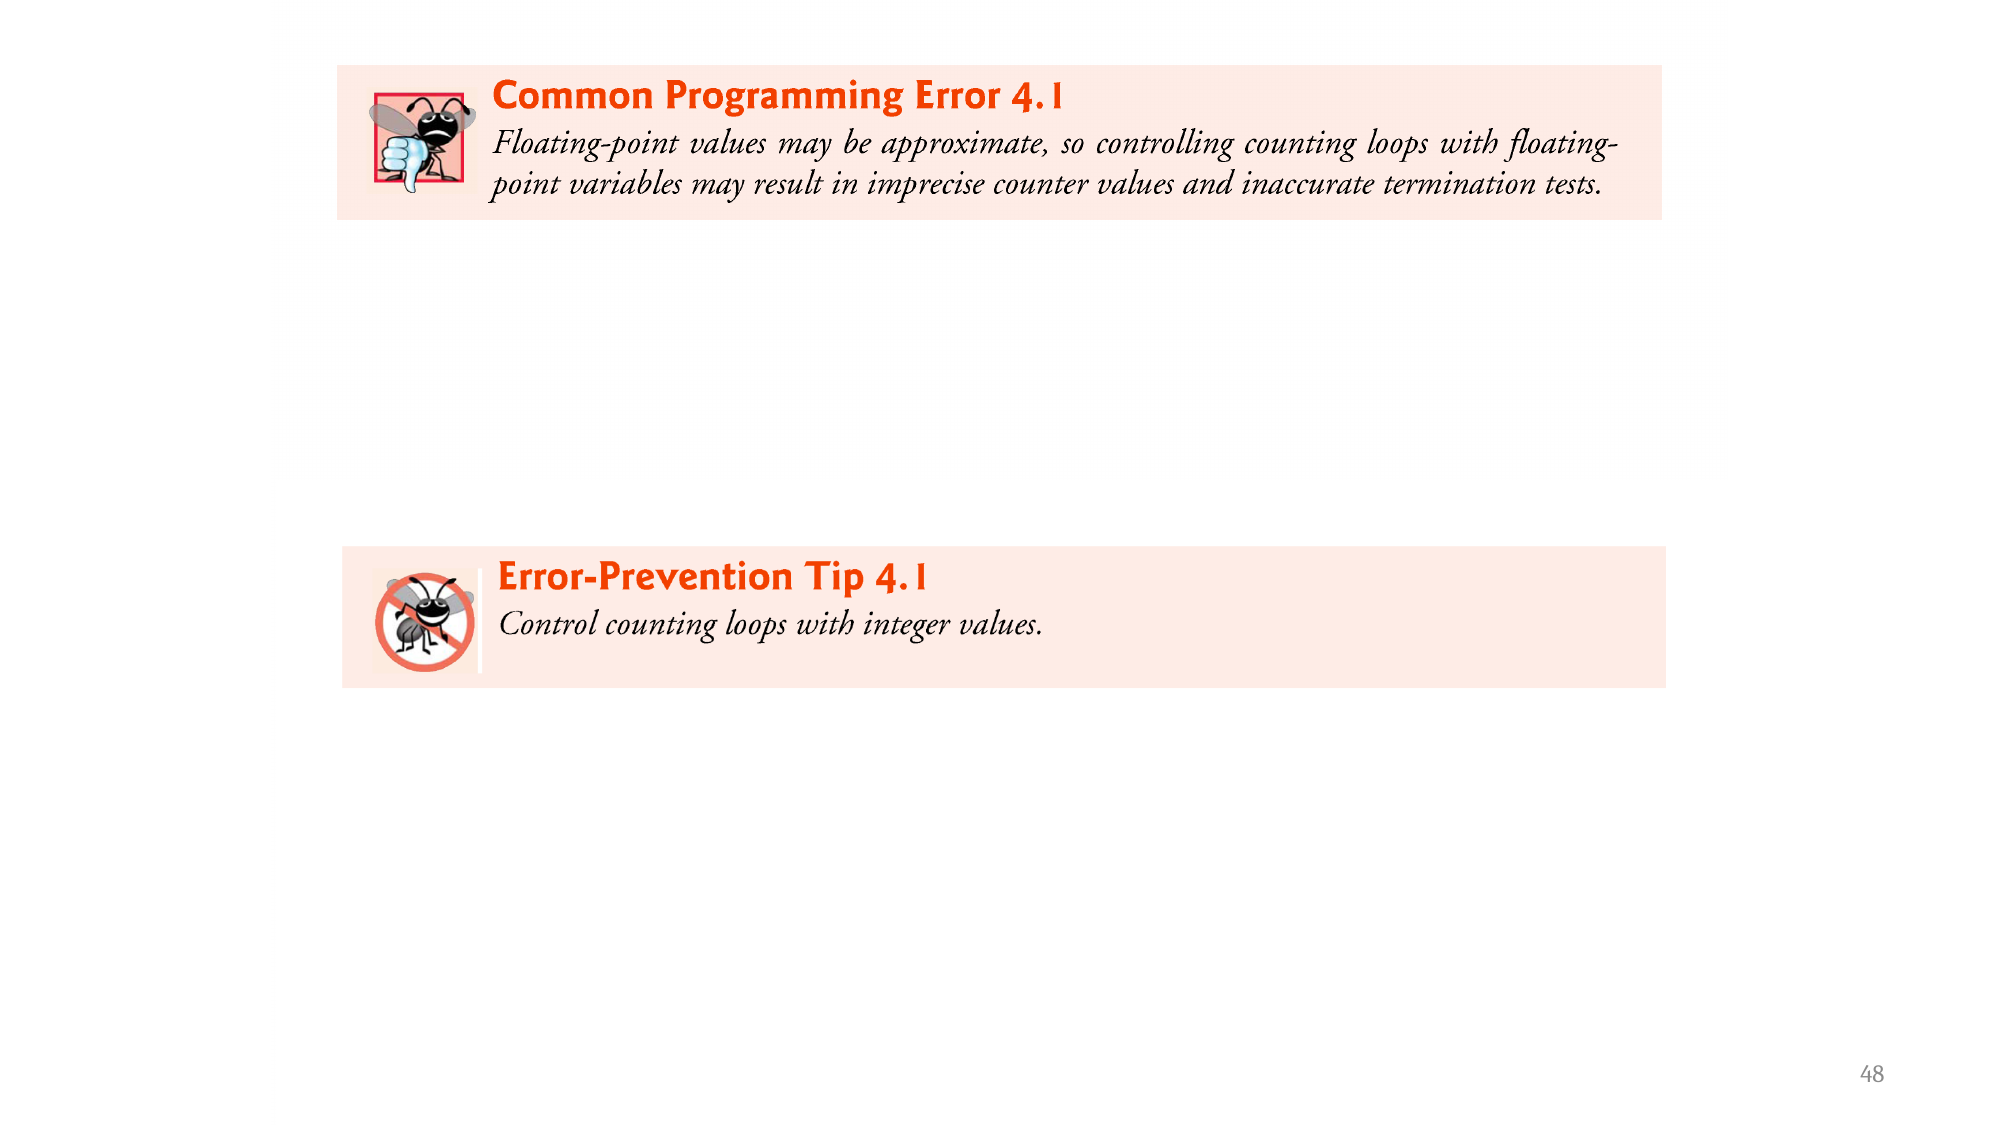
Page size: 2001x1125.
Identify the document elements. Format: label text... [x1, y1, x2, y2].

picture [271, 0, 1733, 1125]
slide_number 48 [1738, 1042, 1900, 1103]
